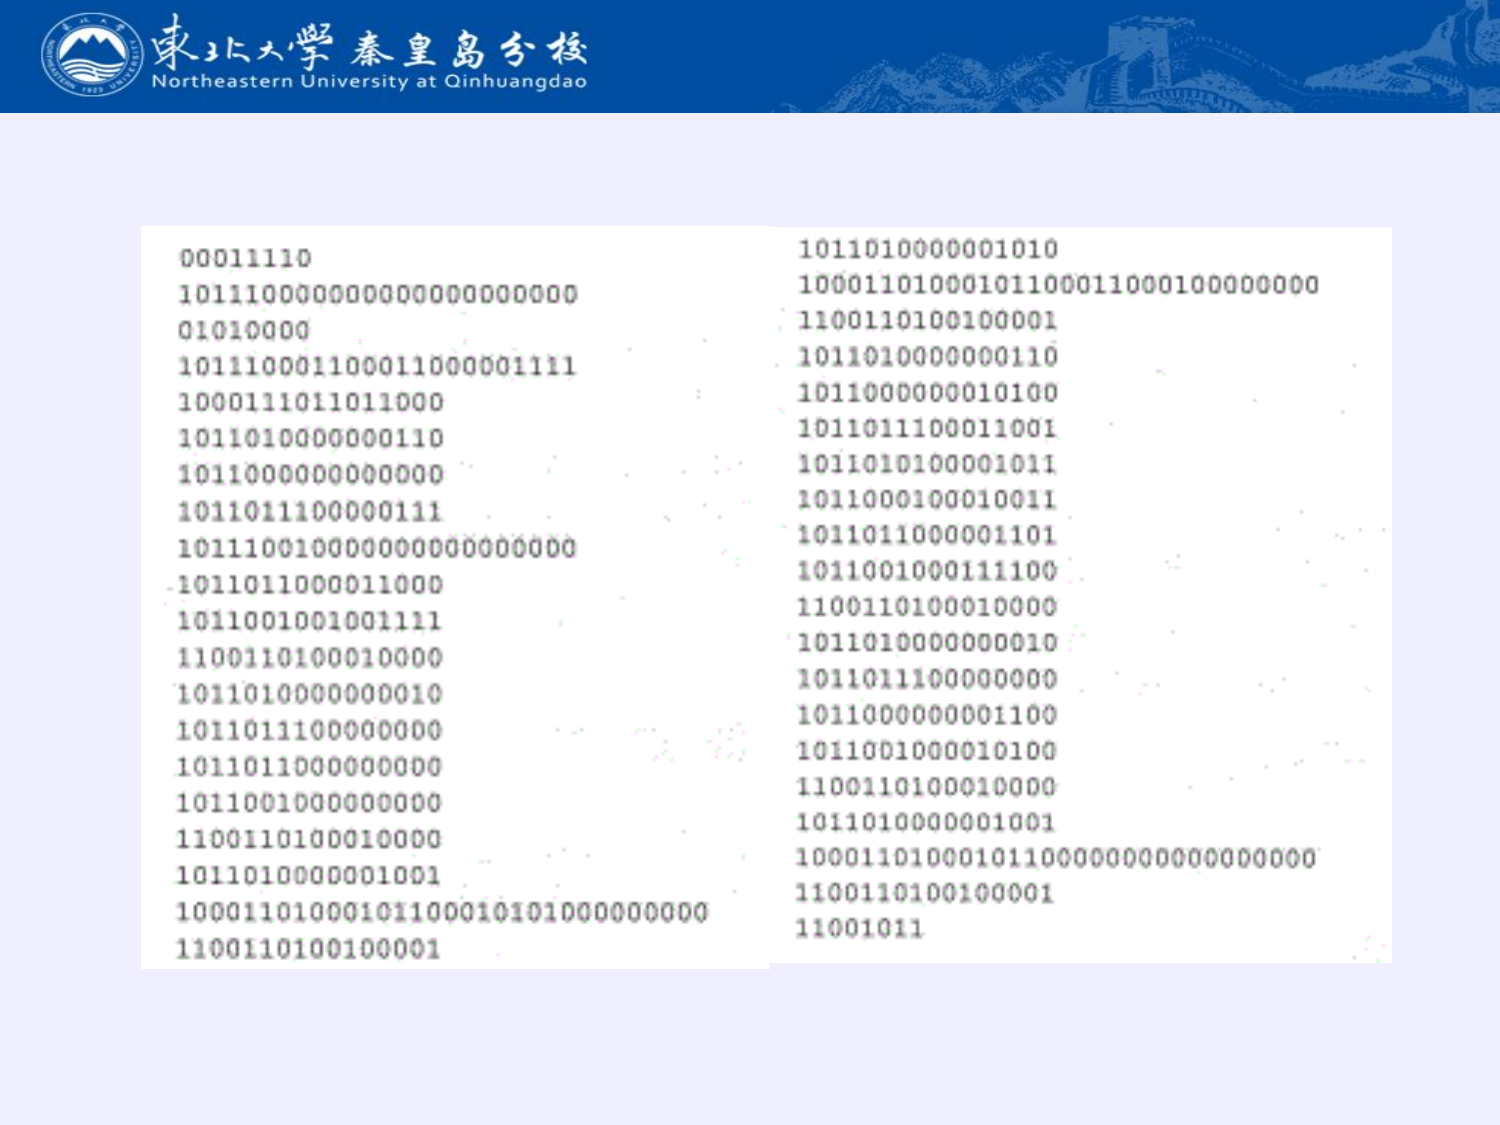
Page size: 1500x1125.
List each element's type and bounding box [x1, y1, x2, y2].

picture [749, 226, 1392, 963]
list [140, 225, 750, 969]
picture [0, 0, 1500, 113]
